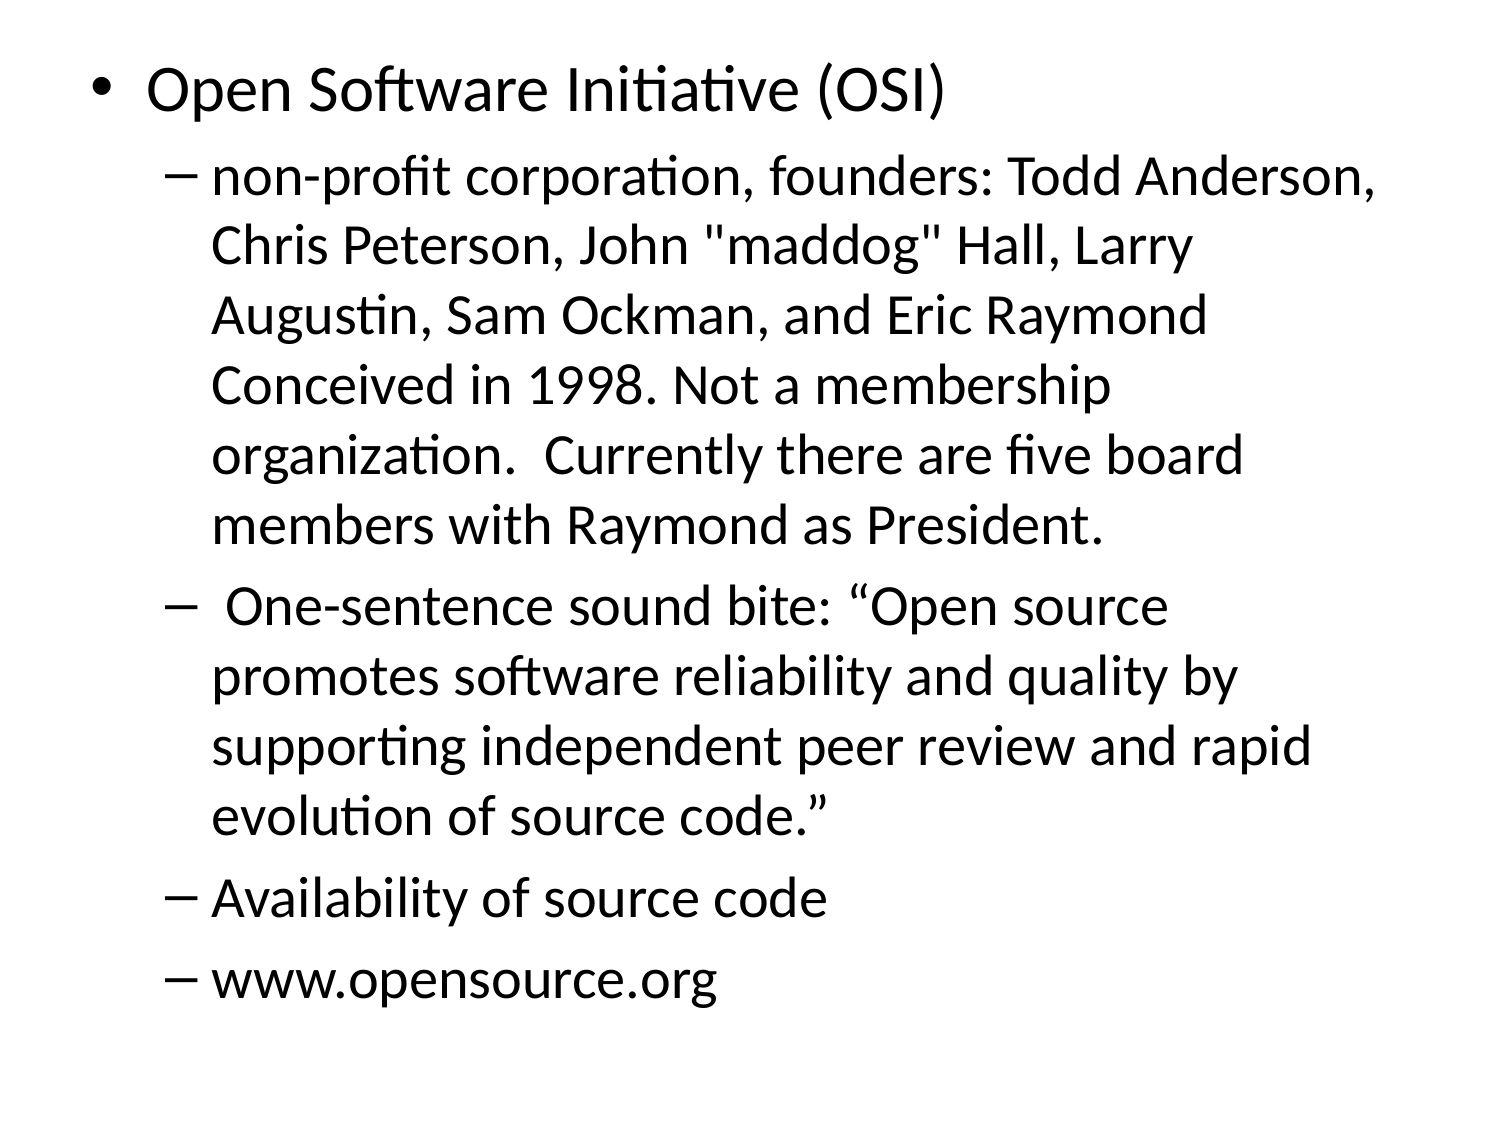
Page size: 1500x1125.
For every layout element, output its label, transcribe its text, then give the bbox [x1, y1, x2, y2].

list Open Software Initiative (OSI) non-profit corporation, founders: Todd Anderson, Chris Peterson, John "maddog" Hall, Larry Augustin, Sam Ockman, and Eric Raymond Conceived in 1998. Not a membership organization. Currently there are five board members with Raymond as President. One-sentence sound bite: “Open source promotes software reliability and quality by supporting independent peer review and rapid evolution of source code.” Availability of source code www.opensource.org [75, 37, 1425, 1075]
